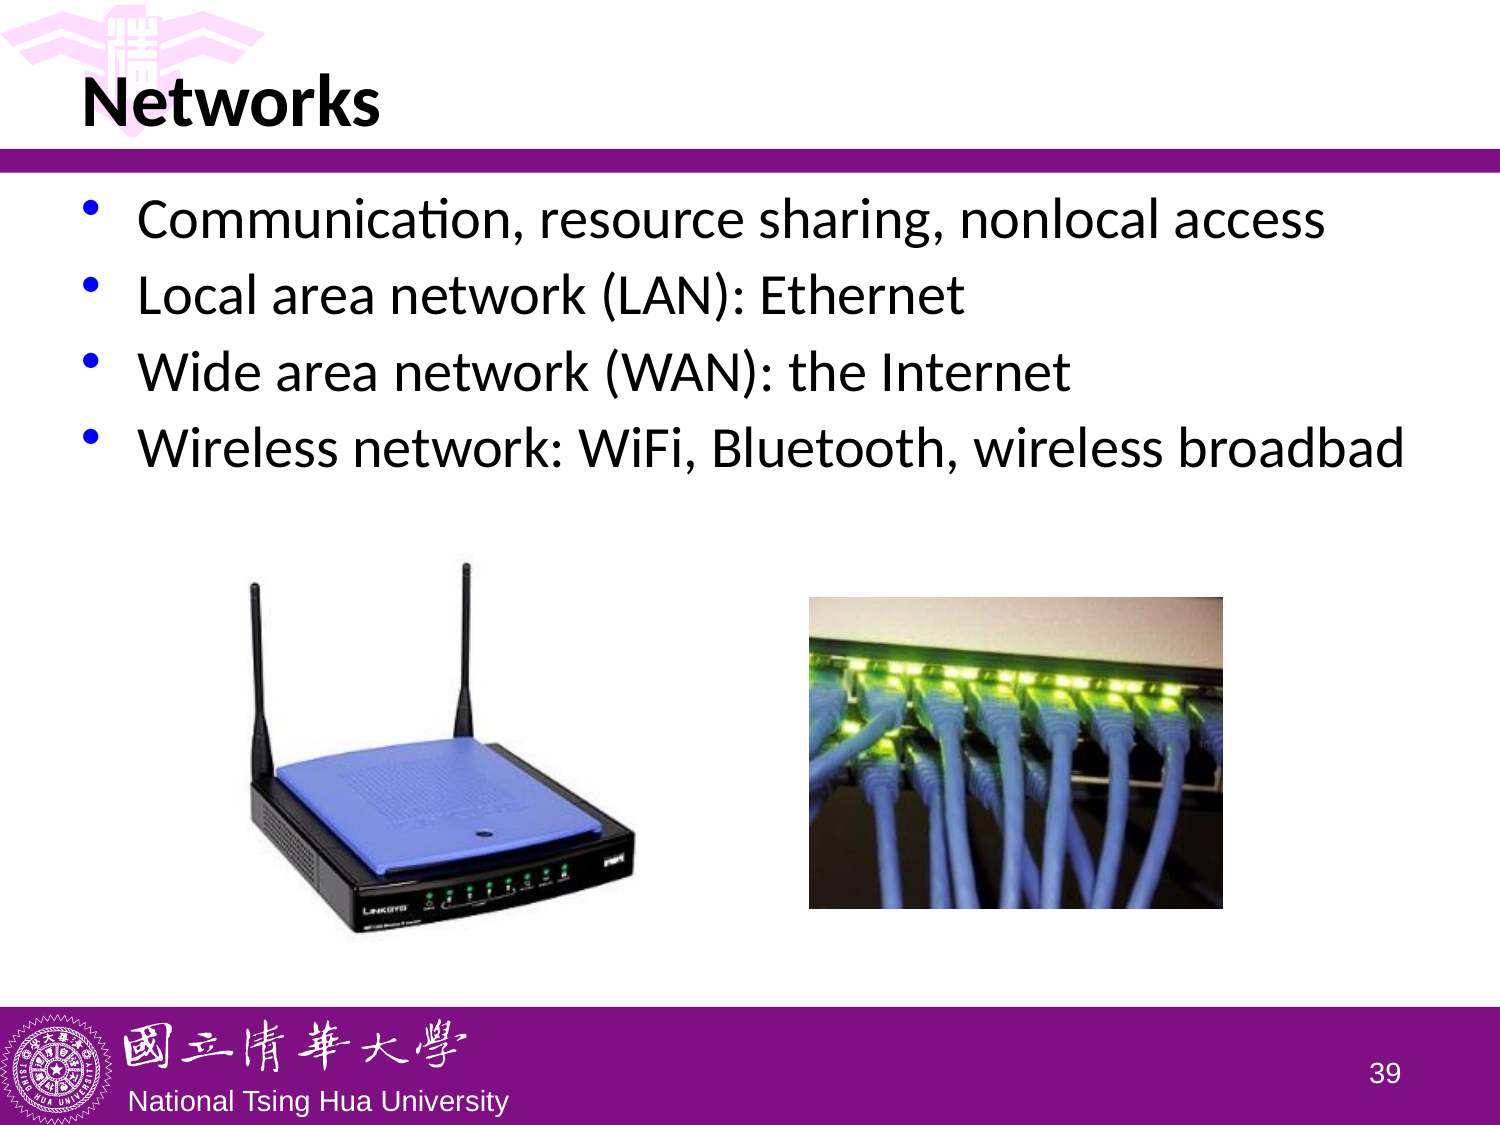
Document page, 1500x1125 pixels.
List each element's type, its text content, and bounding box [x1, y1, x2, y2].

title Networks [66, 37, 1436, 149]
list Communication, resource sharing, nonlocal access Local area network (LAN): Ethernet Wide area network (WAN): the Internet Wireless network: WiFi, Bluetooth, wireless broadbad [66, 172, 1436, 1003]
picture [235, 540, 650, 966]
picture [809, 597, 1223, 909]
slide_number 38 [1104, 1021, 1417, 1097]
